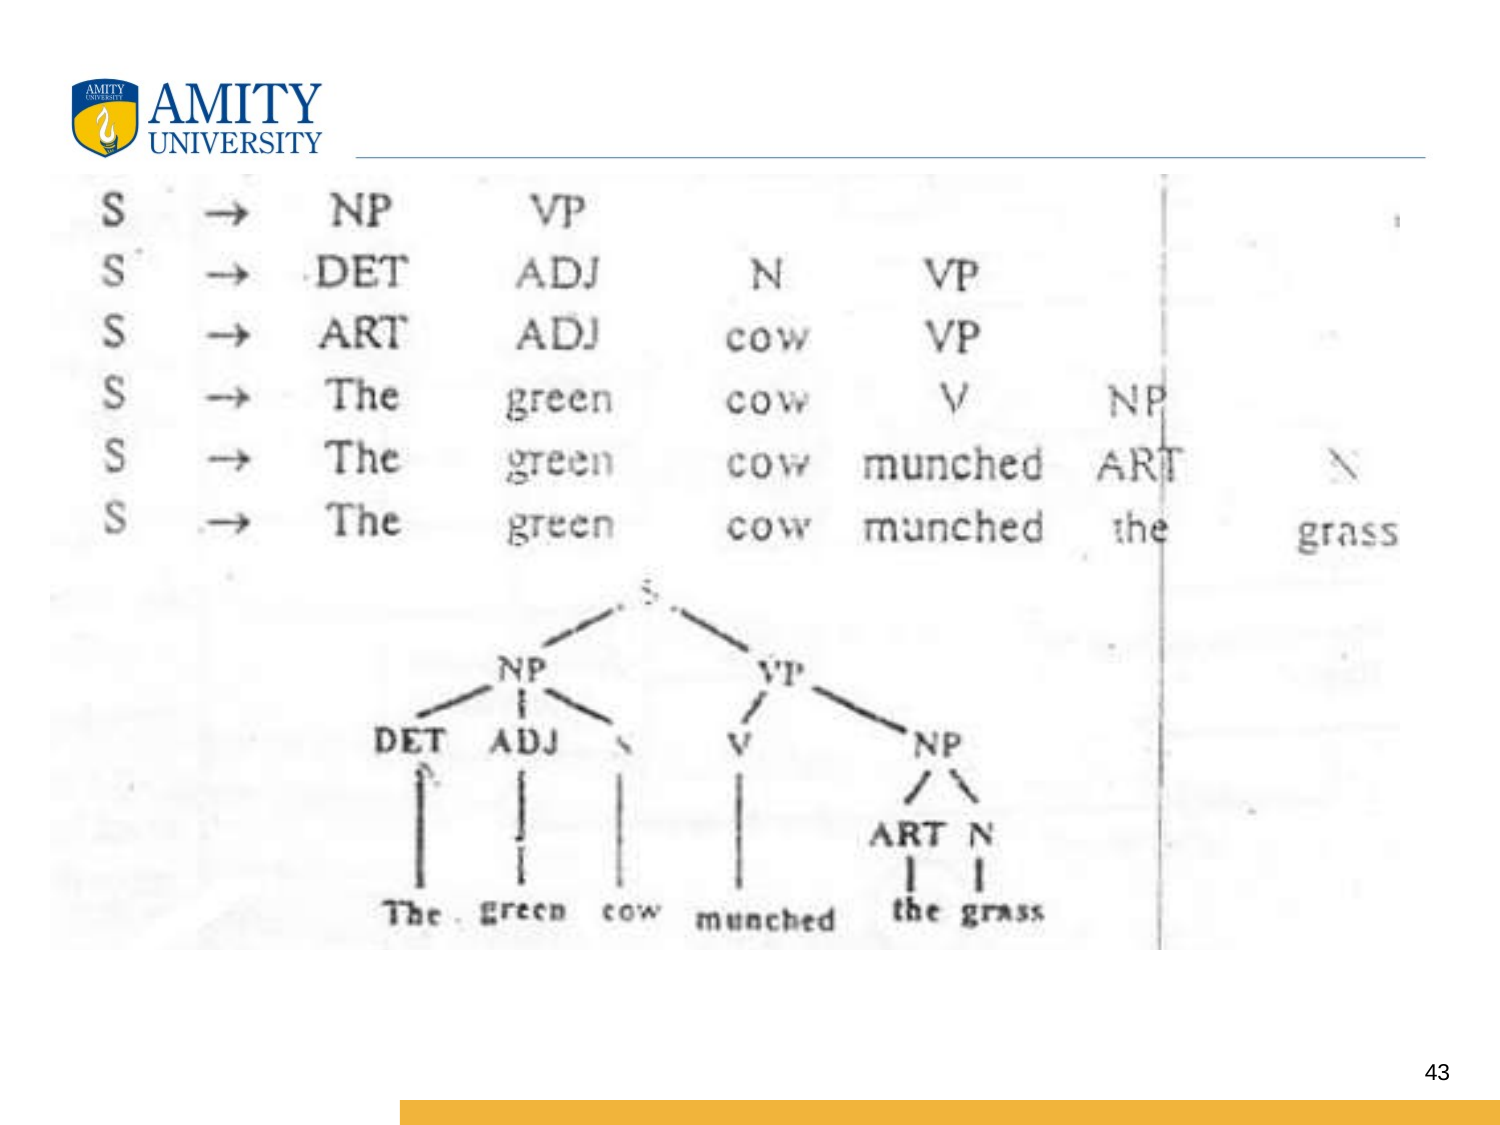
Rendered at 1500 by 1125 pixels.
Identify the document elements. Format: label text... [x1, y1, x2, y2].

slide_number 43 [1115, 1049, 1466, 1125]
picture [0, 0, 1500, 951]
